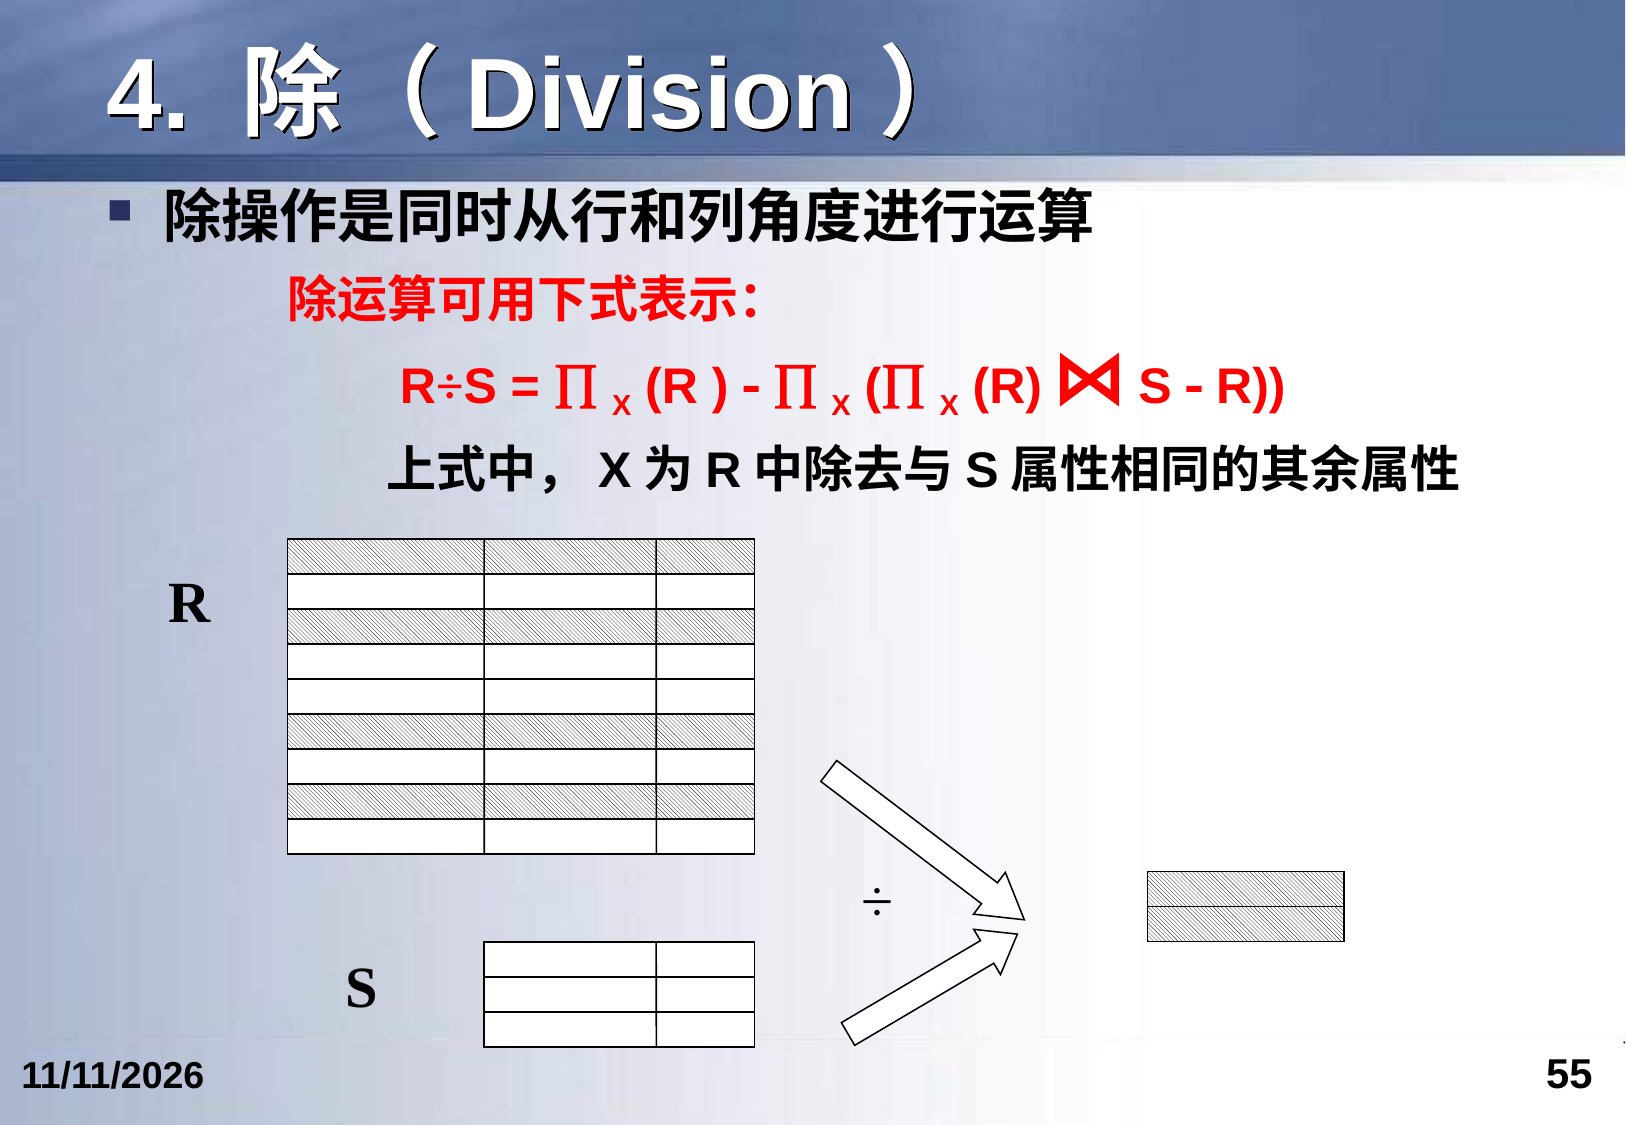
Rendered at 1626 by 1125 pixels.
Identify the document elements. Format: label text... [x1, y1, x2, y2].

title 4. 除（Division） [106, 41, 1554, 150]
picture [0, 0, 1626, 1125]
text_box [115, 538, 1345, 1048]
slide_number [2, 1041, 380, 1125]
list 除操作是同时从行和列角度进行运算 [106, 187, 1554, 338]
slide_number 55 [1201, 1037, 1612, 1124]
text_box 除运算可用下式表示： R÷S =  X (R )   X ( X (R) ⋈ S  R)) 上式中，X为R中除去与S属性相同的其余属性 [198, 267, 1507, 505]
